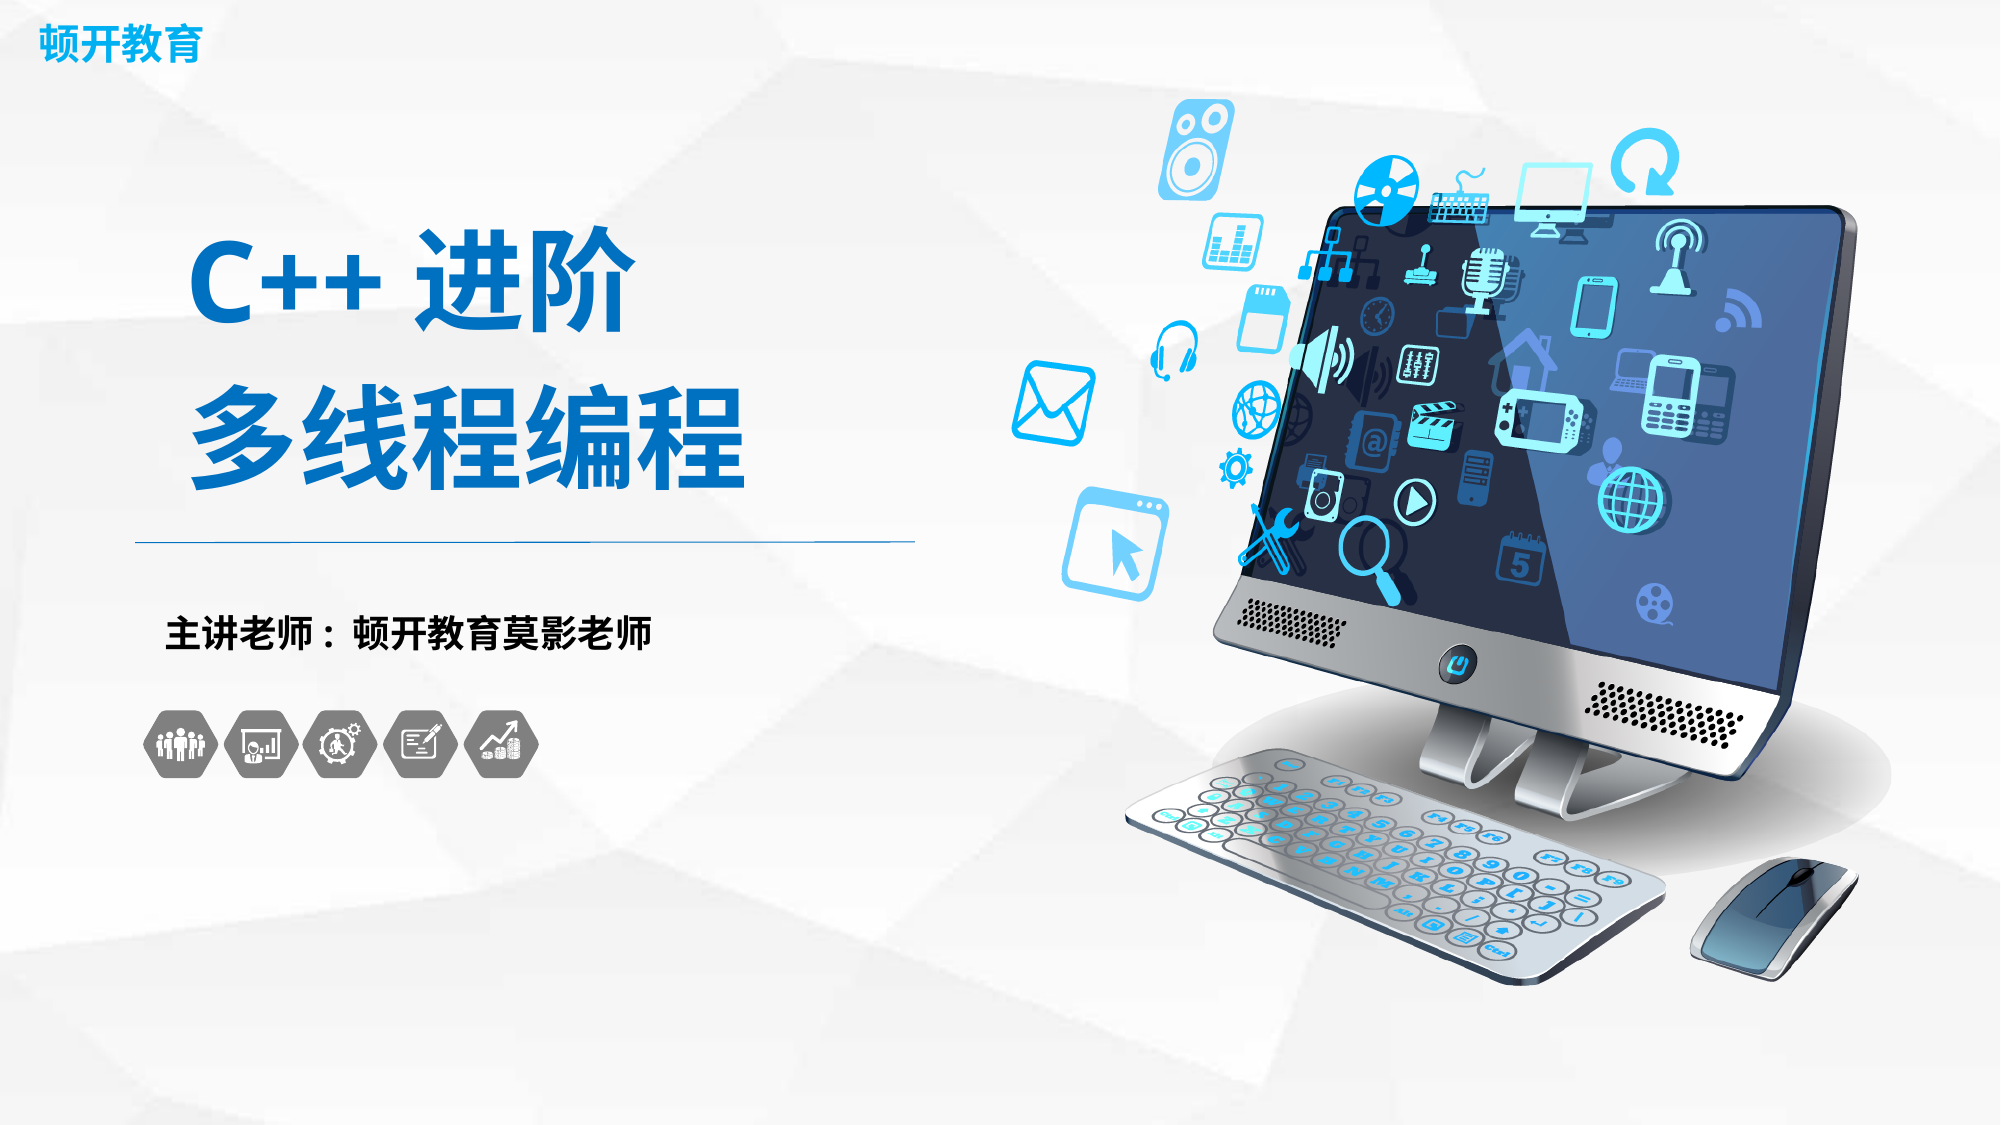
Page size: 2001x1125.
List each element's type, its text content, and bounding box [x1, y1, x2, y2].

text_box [302, 710, 378, 779]
text_box C++进阶 多线程编程 [171, 203, 832, 510]
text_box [143, 710, 219, 779]
text_box 主讲老师: 顿开教育莫影老师 [149, 602, 914, 662]
picture [0, 0, 2001, 1125]
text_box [223, 710, 299, 779]
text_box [382, 710, 459, 779]
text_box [463, 710, 539, 779]
text_box 顿开教育 [24, 24, 222, 74]
